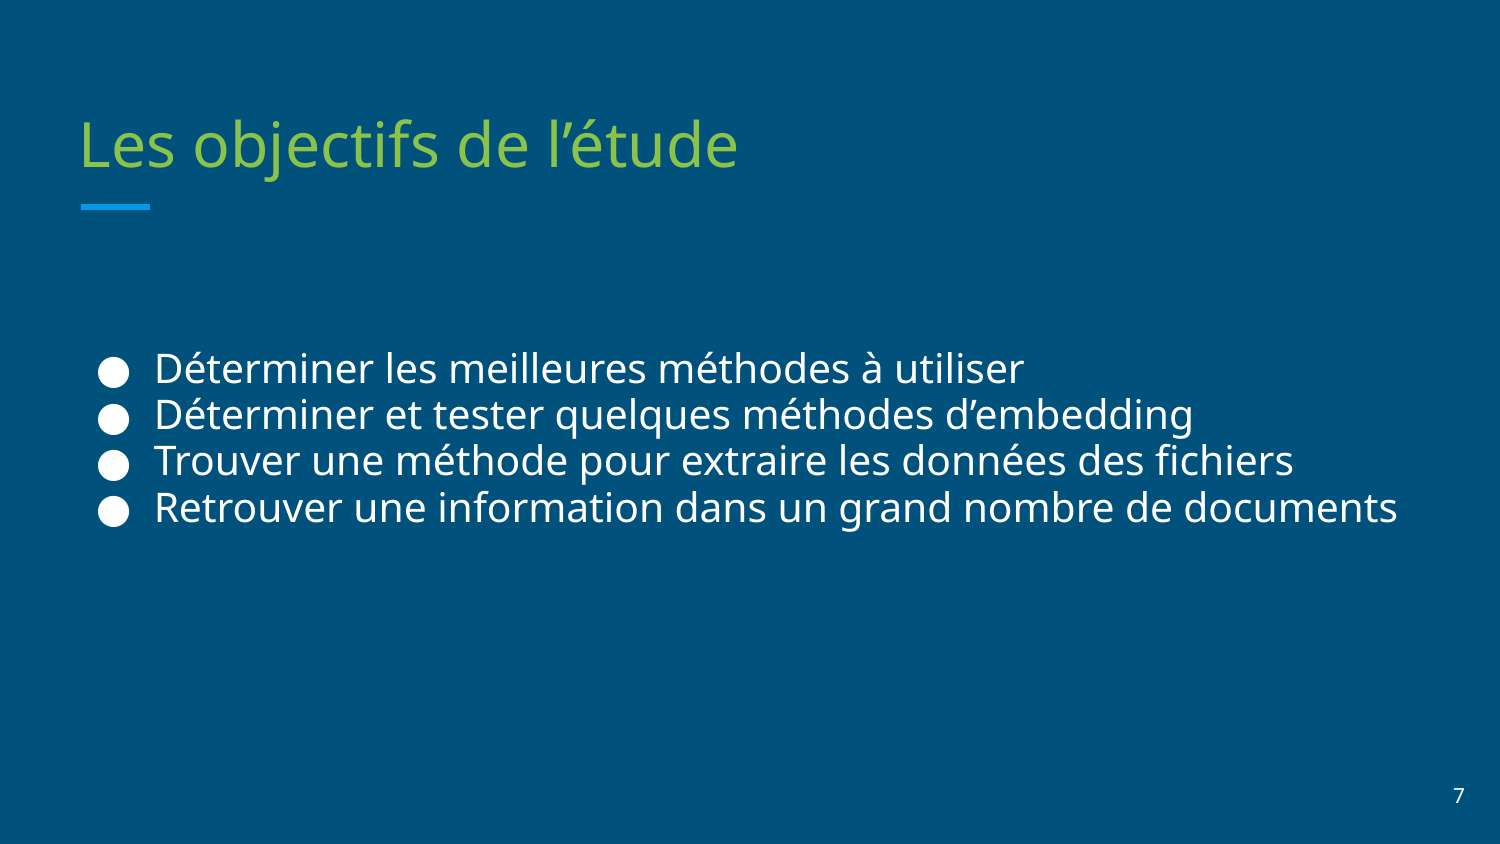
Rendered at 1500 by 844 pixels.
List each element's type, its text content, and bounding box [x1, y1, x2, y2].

title Les objectifs de l’étude [63, 82, 1437, 195]
list Déterminer les meilleures méthodes à utiliser Déterminer et tester quelques méthodes d’embedding Trouver une méthode pour extraire les données des fichiers Retrouver une information dans un grand nombre de documents [63, 257, 1437, 722]
slide_number ‹#› [1389, 764, 1480, 830]
